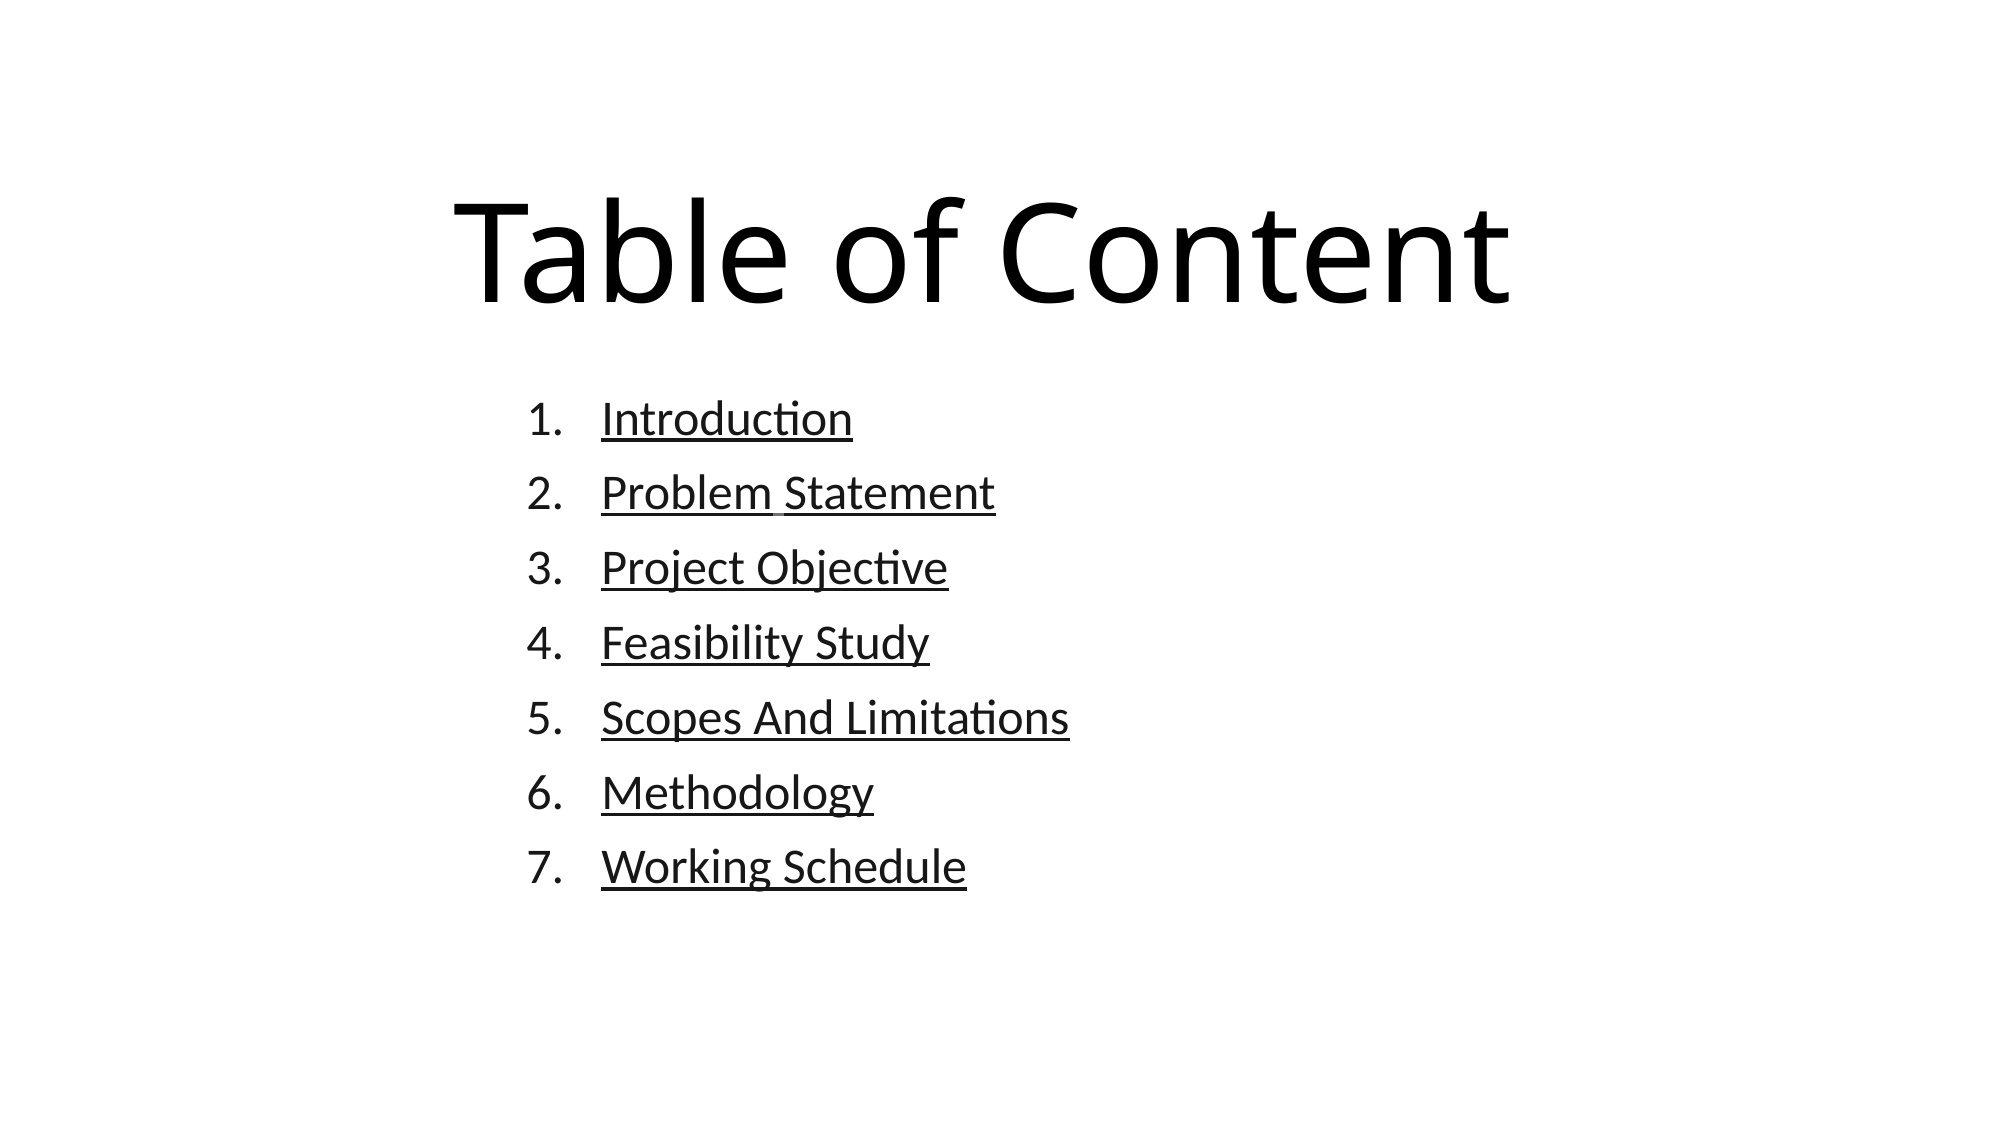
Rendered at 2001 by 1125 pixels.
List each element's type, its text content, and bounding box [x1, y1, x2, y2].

subtitle Introduction Problem Statement Project Objective Feasibility Study Scopes And Limitations Methodology Working Schedule [511, 384, 1439, 919]
title Table of Content [297, 157, 1669, 340]
